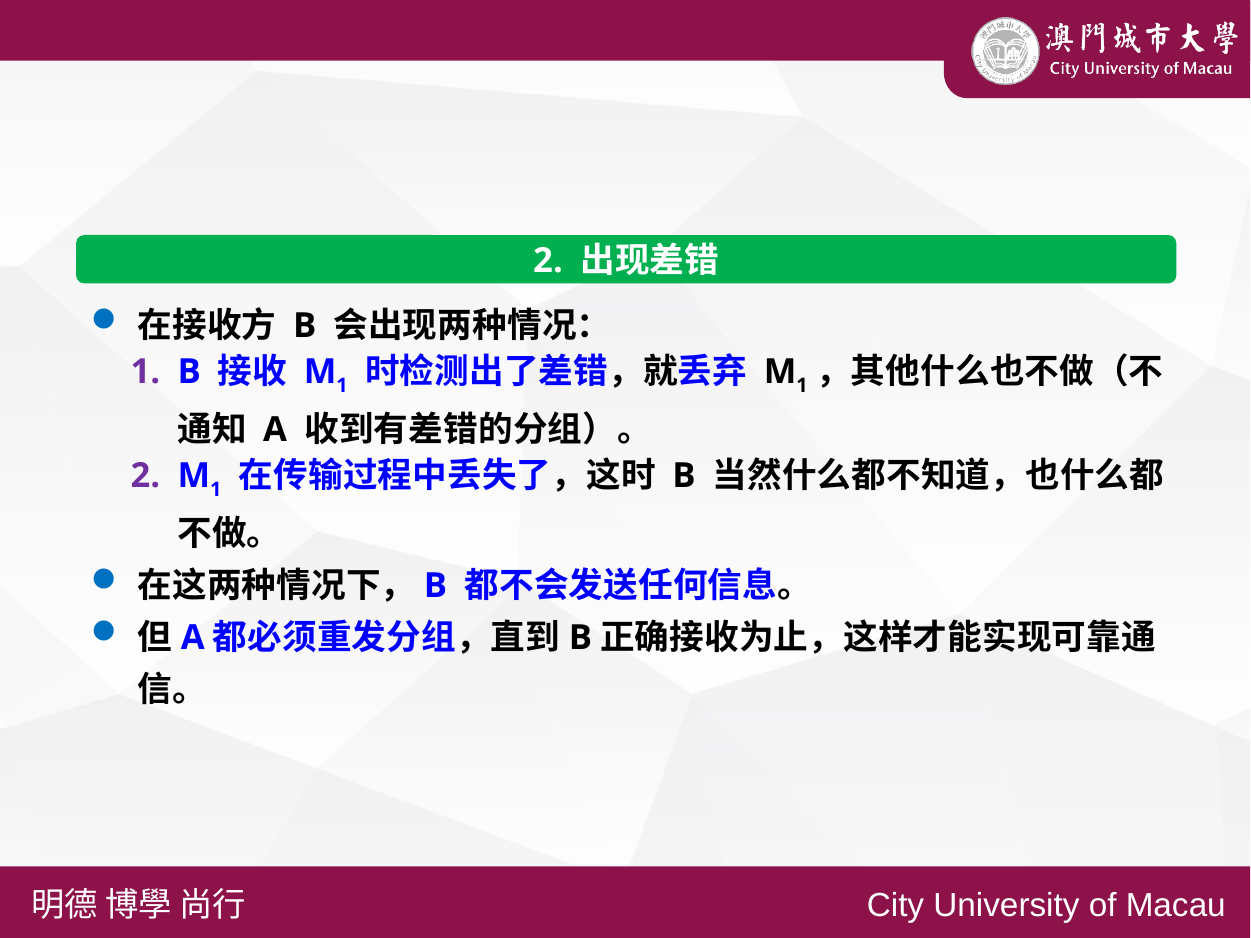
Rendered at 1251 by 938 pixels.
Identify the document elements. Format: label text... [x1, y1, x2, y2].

picture [0, 61, 1251, 866]
picture [971, 17, 1040, 85]
text_box [76, 234, 518, 284]
picture [1048, 59, 1232, 80]
picture [1043, 21, 1238, 55]
text_box [735, 235, 1177, 284]
text_box 在接收方 B 会出现两种情况： B 接收 M1 时检测出了差错，就丢弃 M1，其他什么也不做（不通知 A 收到有差错的分组）。 M1 在传输过程中丢失了，这时 B 当然什么都不知道，也什么都不做。 在这两种情况下，B 都不会发送任何信息。 但A都必须重发分组，直到B正确接收为止，这样才能实现可靠通信。 [76, 284, 1195, 716]
text_box 2. 出现差错 [518, 230, 735, 284]
